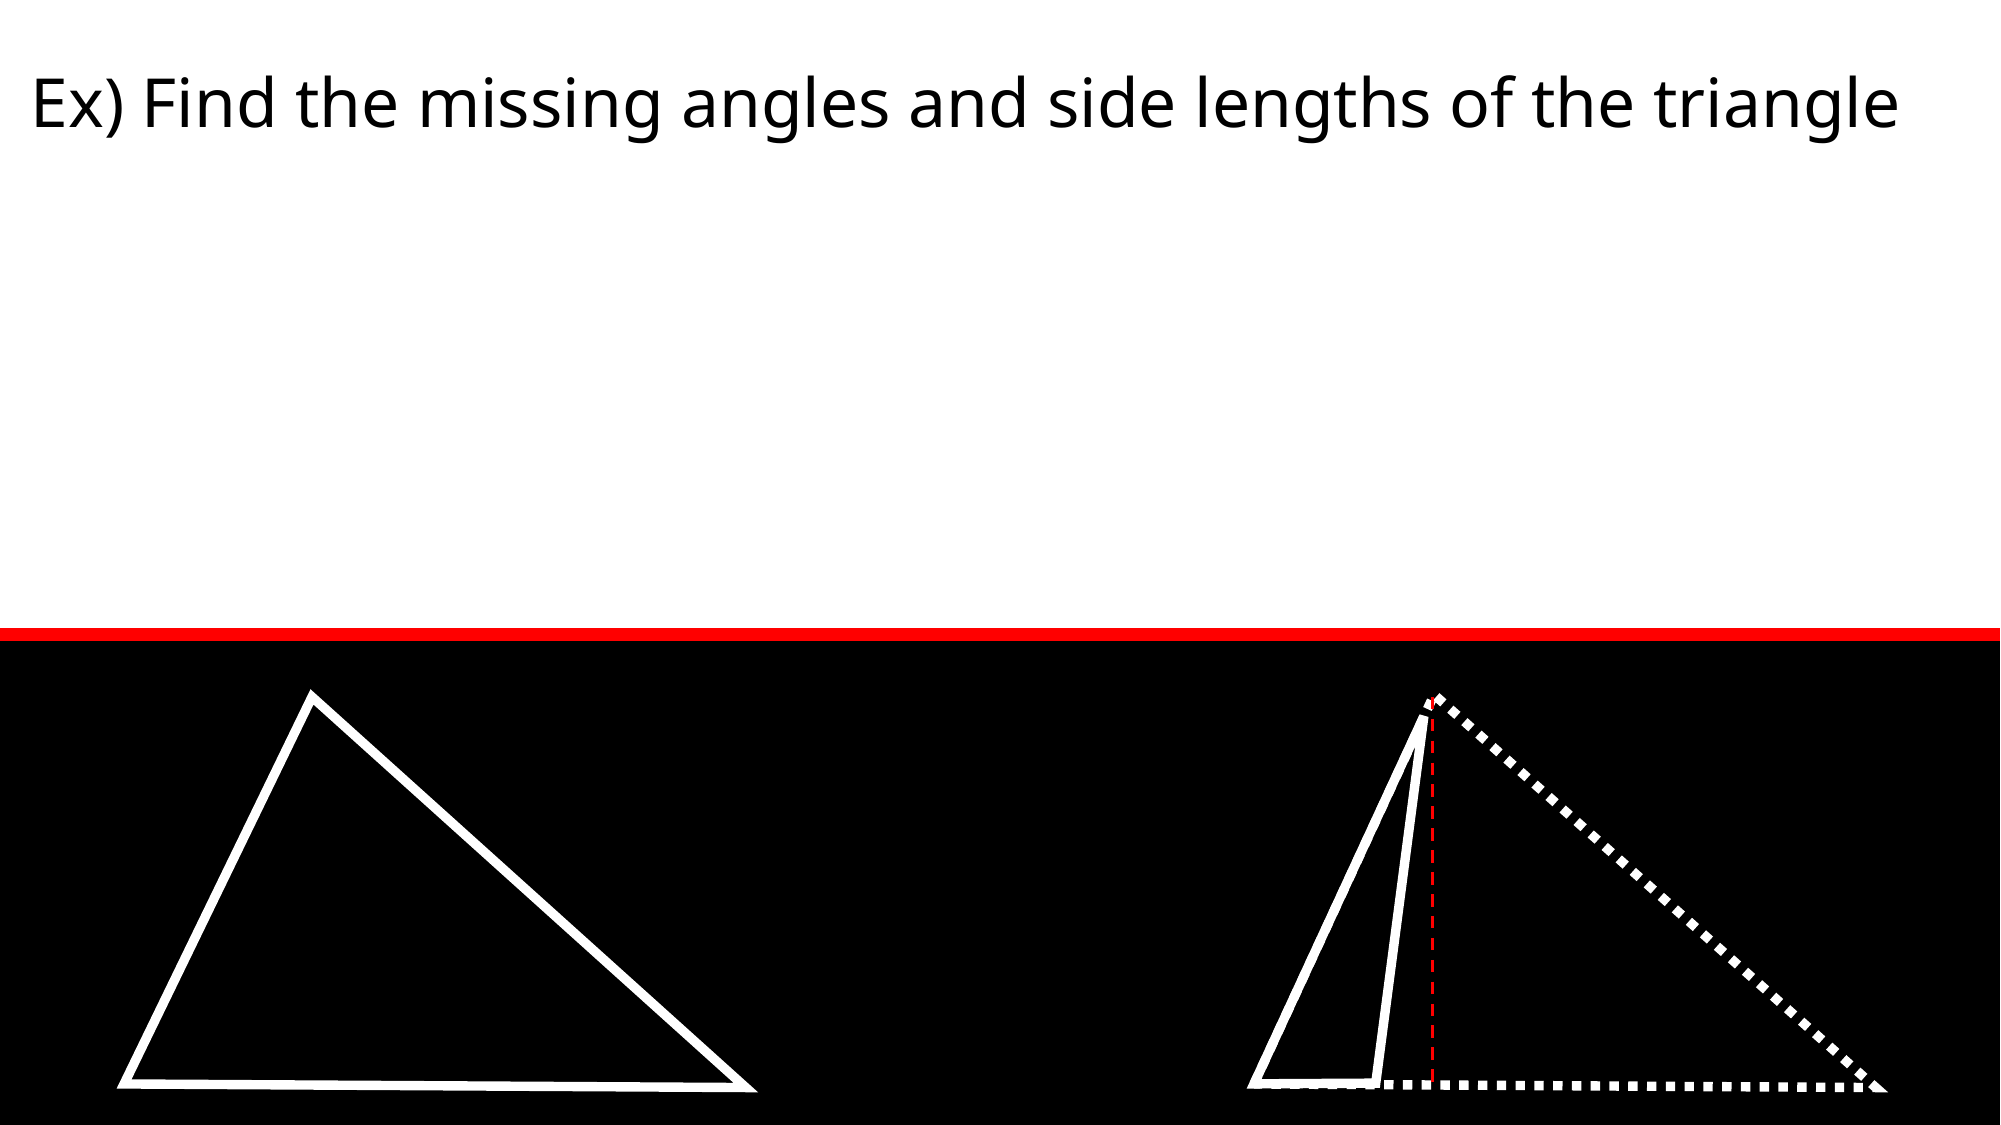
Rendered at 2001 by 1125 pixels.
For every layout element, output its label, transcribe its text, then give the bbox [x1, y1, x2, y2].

text_box [1376, 694, 1876, 1089]
text_box [122, 695, 749, 1089]
text_box [1252, 715, 1425, 1085]
text_box [0, 641, 2000, 1125]
title Ex) Find the missing angles and side lengths of the triangle [15, 37, 2000, 255]
